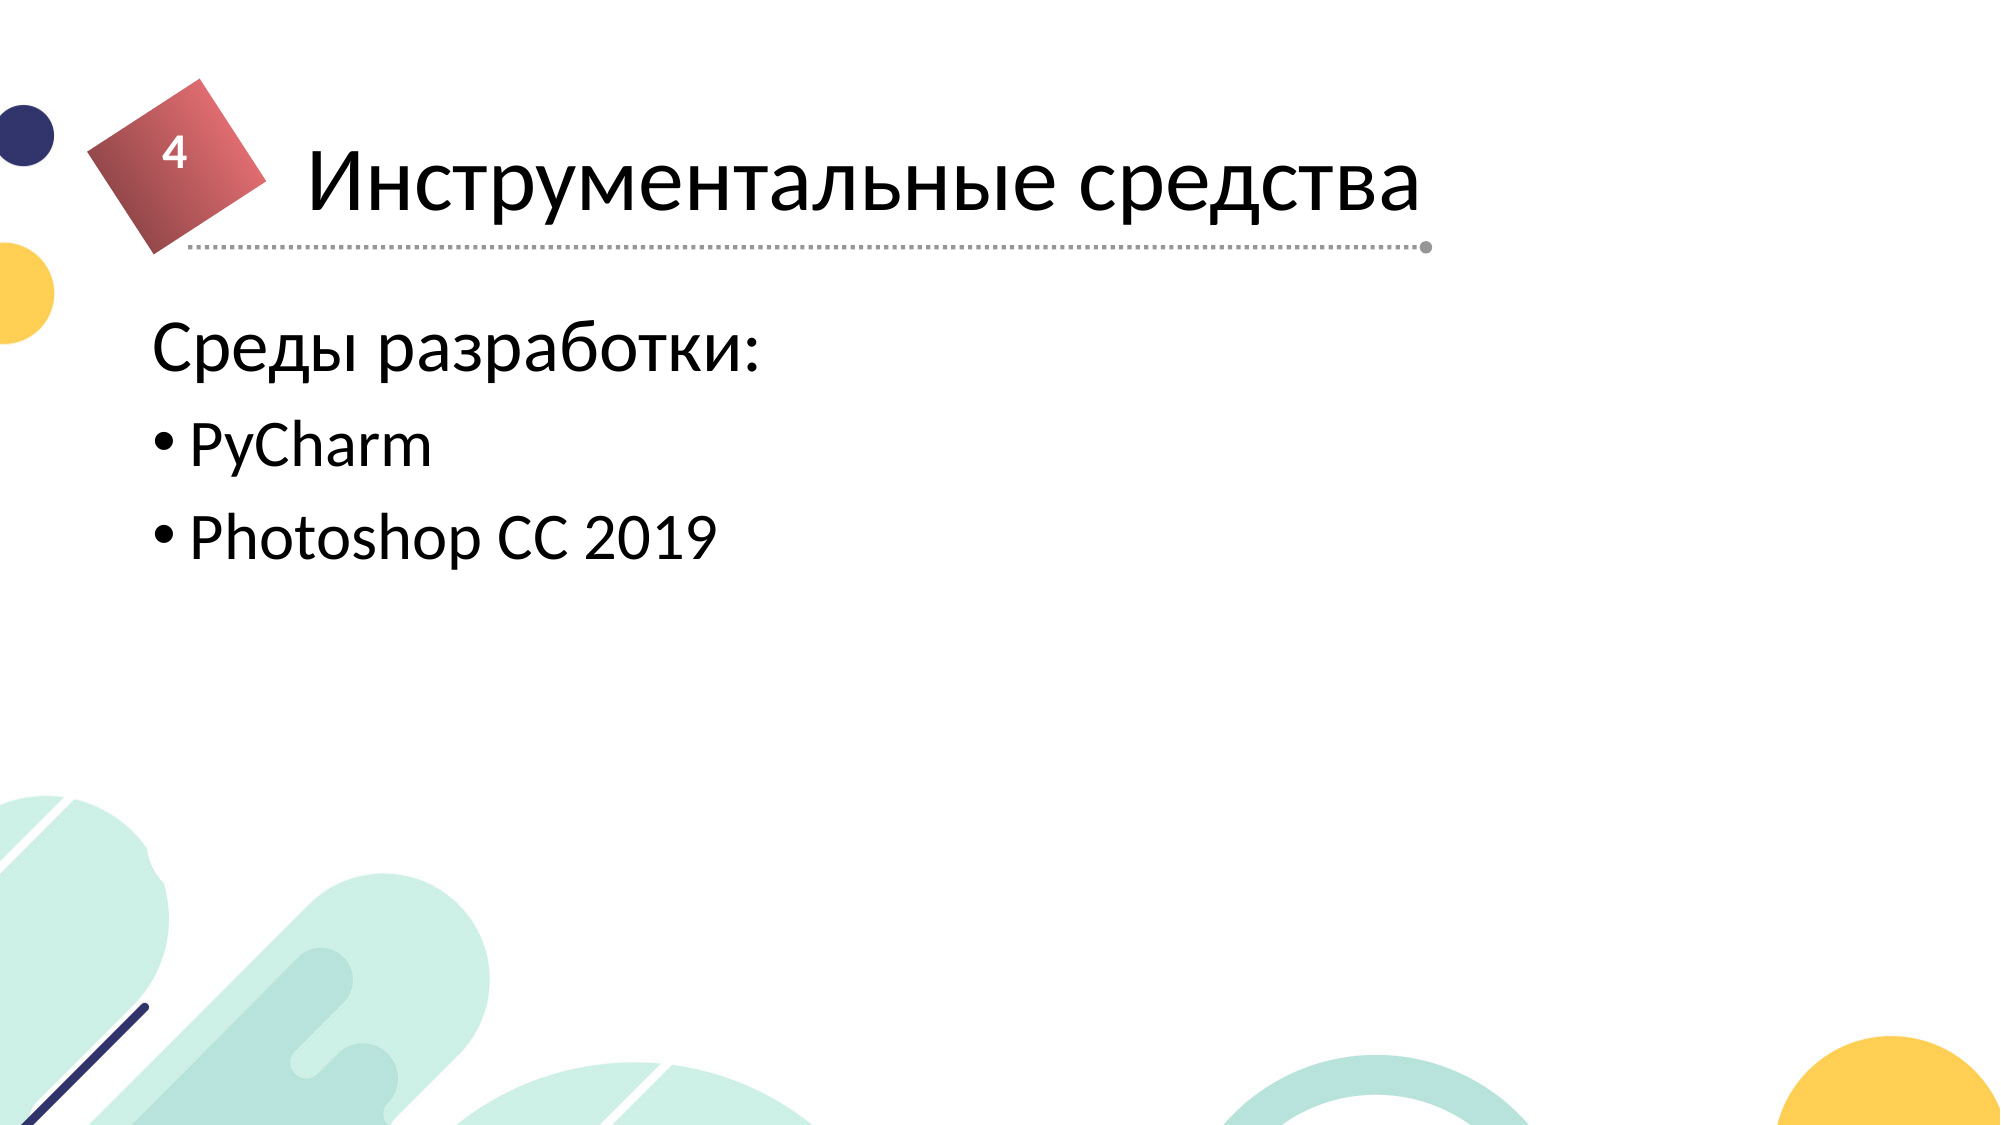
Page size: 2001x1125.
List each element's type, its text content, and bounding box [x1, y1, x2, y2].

list Среды разработки: PyCharm Photoshop CC 2019 [137, 299, 1863, 1014]
picture [0, 0, 2000, 1125]
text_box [109, 105, 1444, 248]
